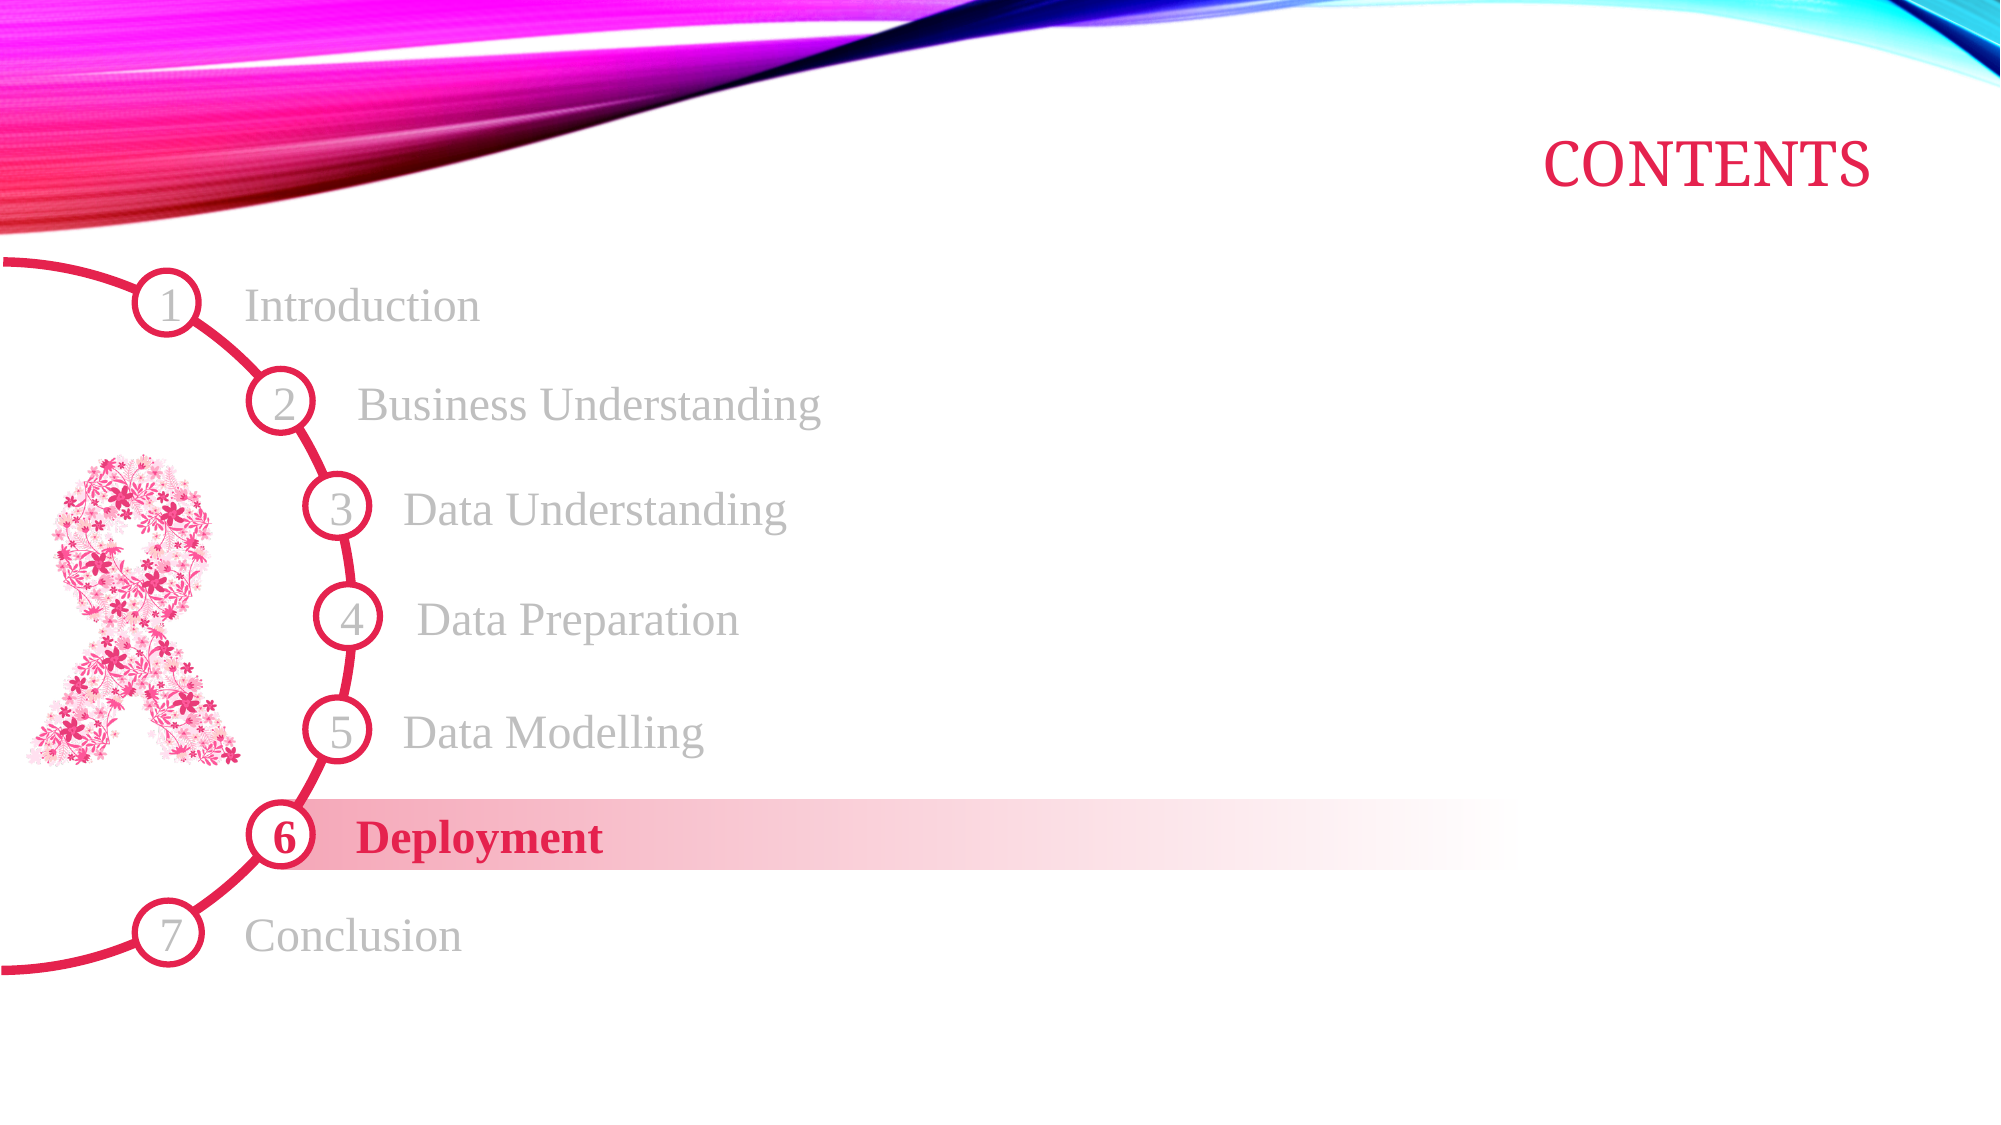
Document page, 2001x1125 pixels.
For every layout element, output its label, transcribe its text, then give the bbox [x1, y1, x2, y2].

text_box 5 [304, 696, 371, 763]
text_box Introduction [244, 273, 482, 332]
picture [1910, 0, 2000, 45]
picture [0, 0, 2000, 237]
text_box 6 [247, 801, 314, 868]
picture [1890, 0, 2000, 75]
text_box [280, 799, 1523, 870]
text_box Data Understanding [403, 476, 789, 535]
text_box 1 [133, 269, 200, 336]
text_box Deployment [355, 805, 605, 864]
text_box Data Modelling [402, 700, 706, 759]
text_box 3 [304, 472, 371, 539]
text_box 4 [315, 583, 381, 650]
text_box Data Preparation [416, 587, 741, 645]
text_box Conclusion [244, 903, 463, 962]
text_box [0, 261, 352, 972]
text_box 7 [133, 899, 203, 966]
text_box Business Understanding [357, 371, 823, 430]
title Contents [474, 125, 1888, 209]
picture [17, 440, 259, 780]
text_box 2 [247, 367, 314, 434]
